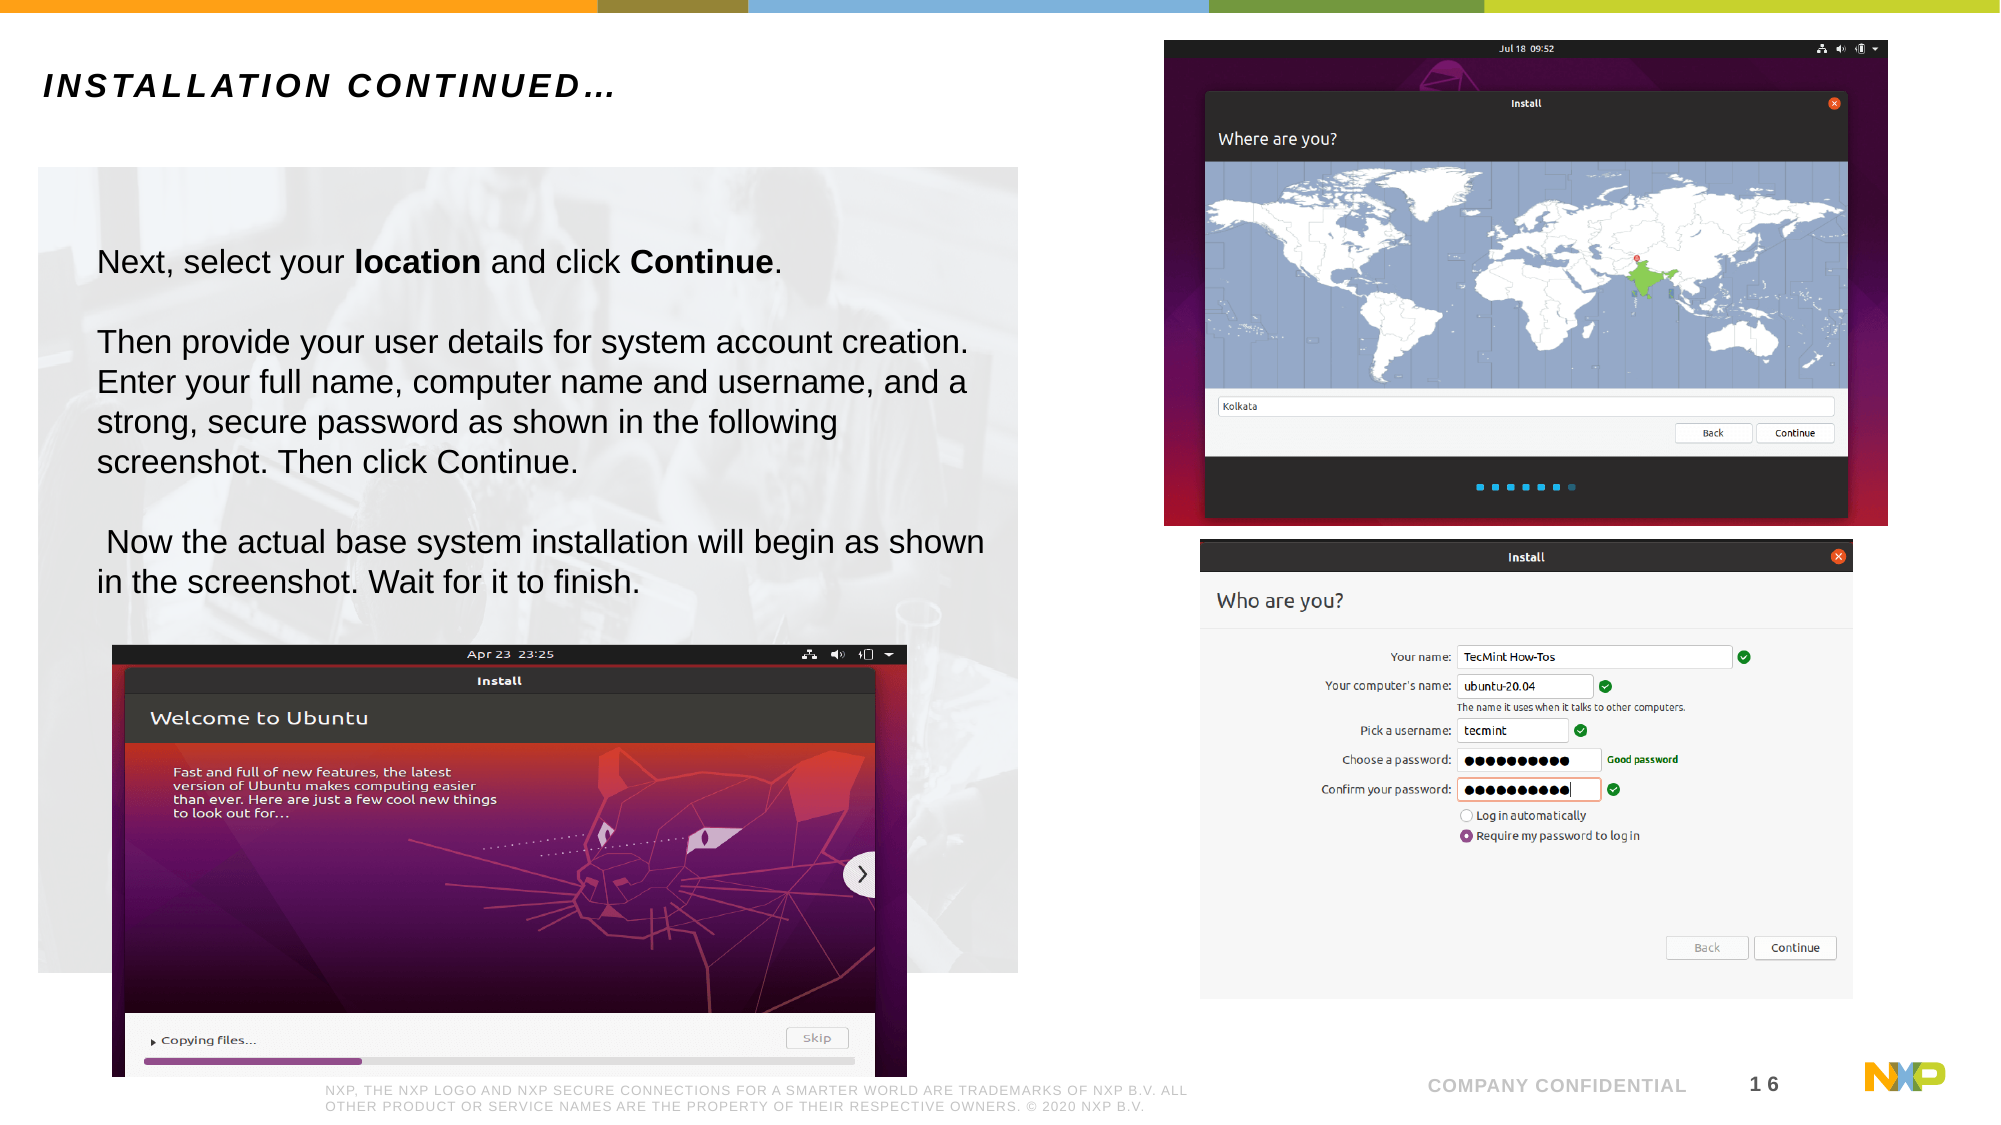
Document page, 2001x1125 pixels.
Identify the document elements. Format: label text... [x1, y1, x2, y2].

picture [1164, 40, 1888, 526]
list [38, 167, 1019, 973]
picture [1199, 539, 1853, 999]
picture [112, 644, 907, 1077]
title Installation Continued… [27, 26, 1821, 143]
